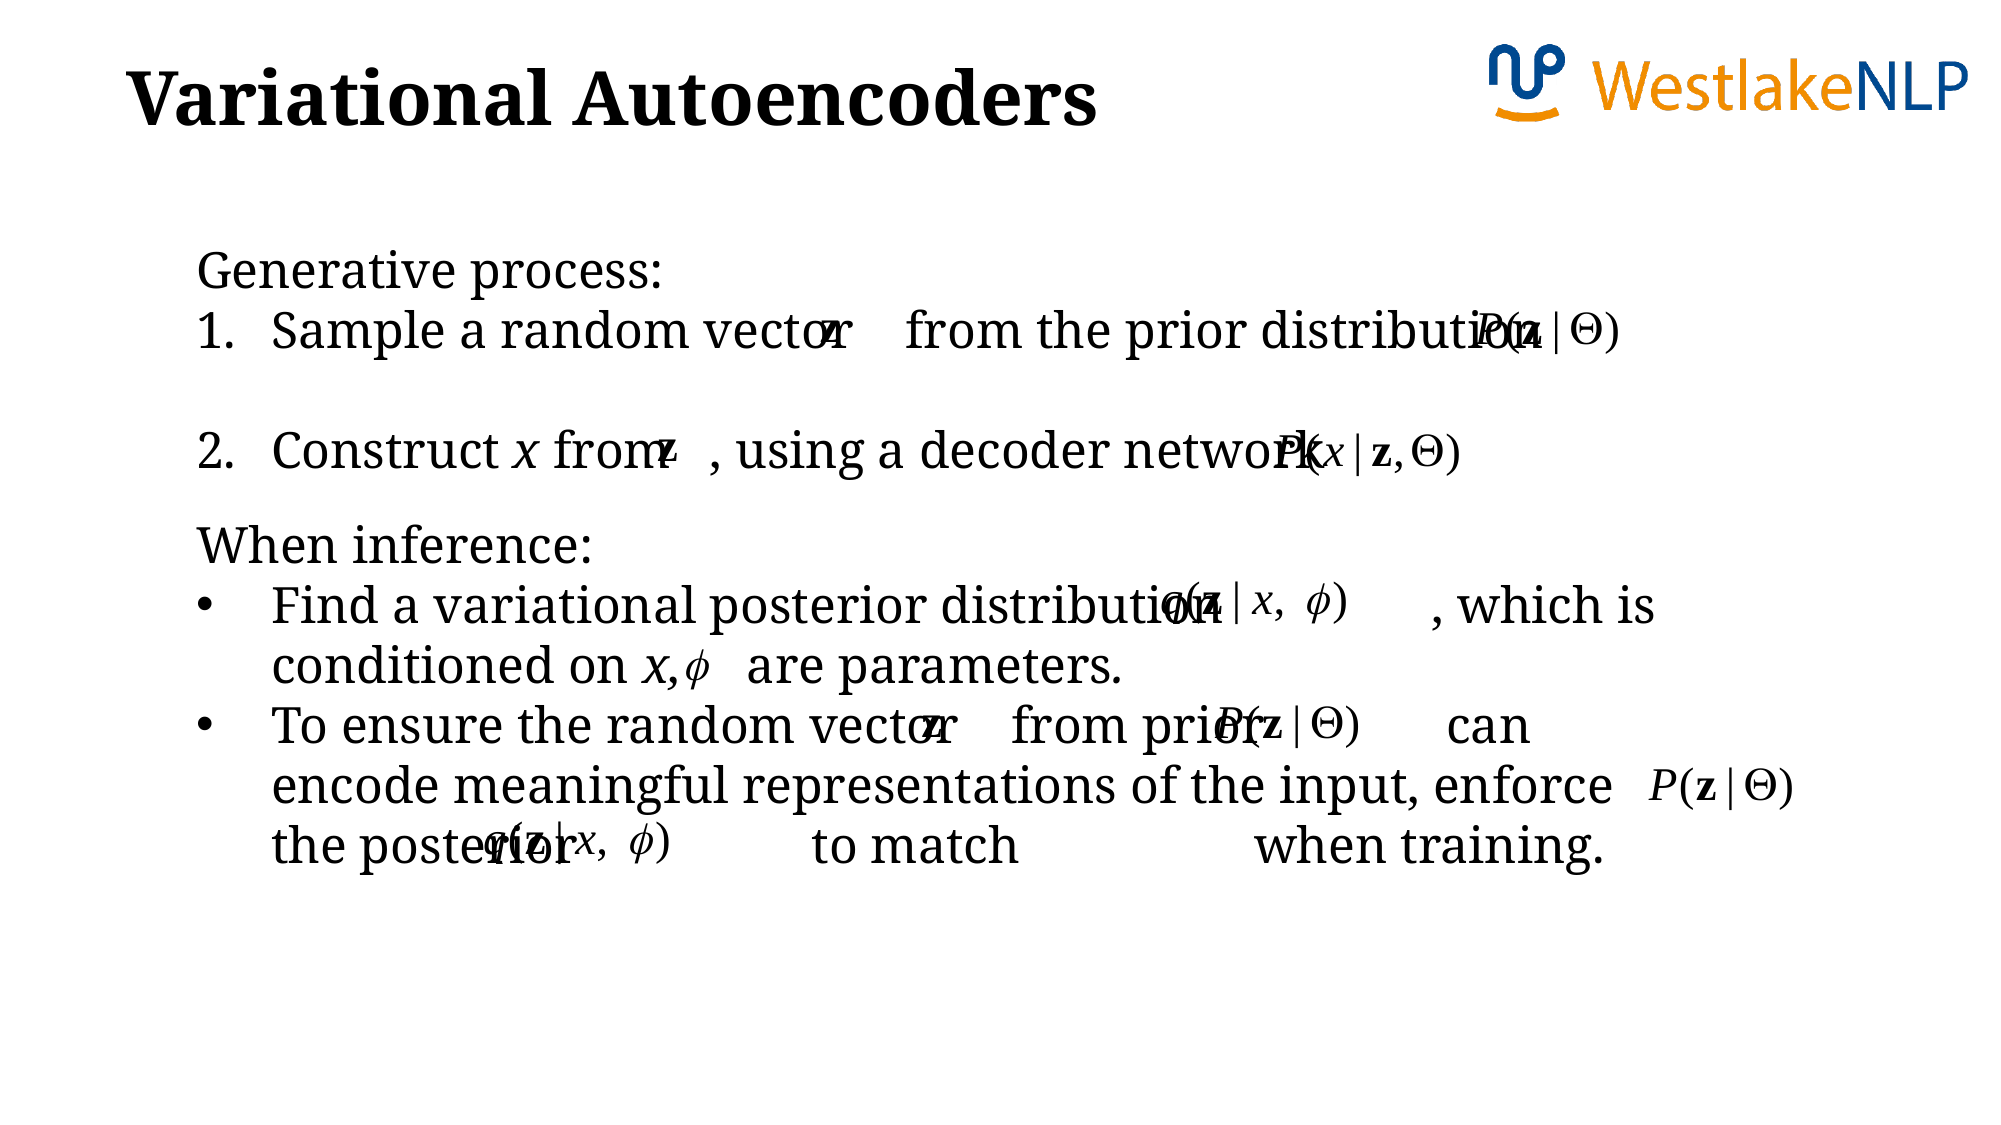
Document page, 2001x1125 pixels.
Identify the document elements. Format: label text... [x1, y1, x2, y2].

text_box When inference: Find a variational posterior distribution , which is conditioned on x, are parameters. To ensure the random vector from prior can encode meaningful representations of the input, enforce the posterior to match when training. [181, 505, 1705, 881]
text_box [679, 637, 719, 701]
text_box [1640, 757, 1801, 821]
text_box Generative process: Sample a random vector from the prior distribution Construct x from , using a decoder network [181, 231, 1670, 487]
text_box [475, 811, 680, 875]
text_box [649, 430, 689, 470]
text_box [1266, 423, 1470, 486]
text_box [1206, 695, 1367, 758]
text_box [812, 311, 853, 351]
text_box Variational Autoencoders [111, 42, 1326, 148]
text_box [914, 705, 954, 745]
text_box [1466, 301, 1627, 365]
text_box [1152, 571, 1356, 634]
picture [1459, 0, 2000, 170]
